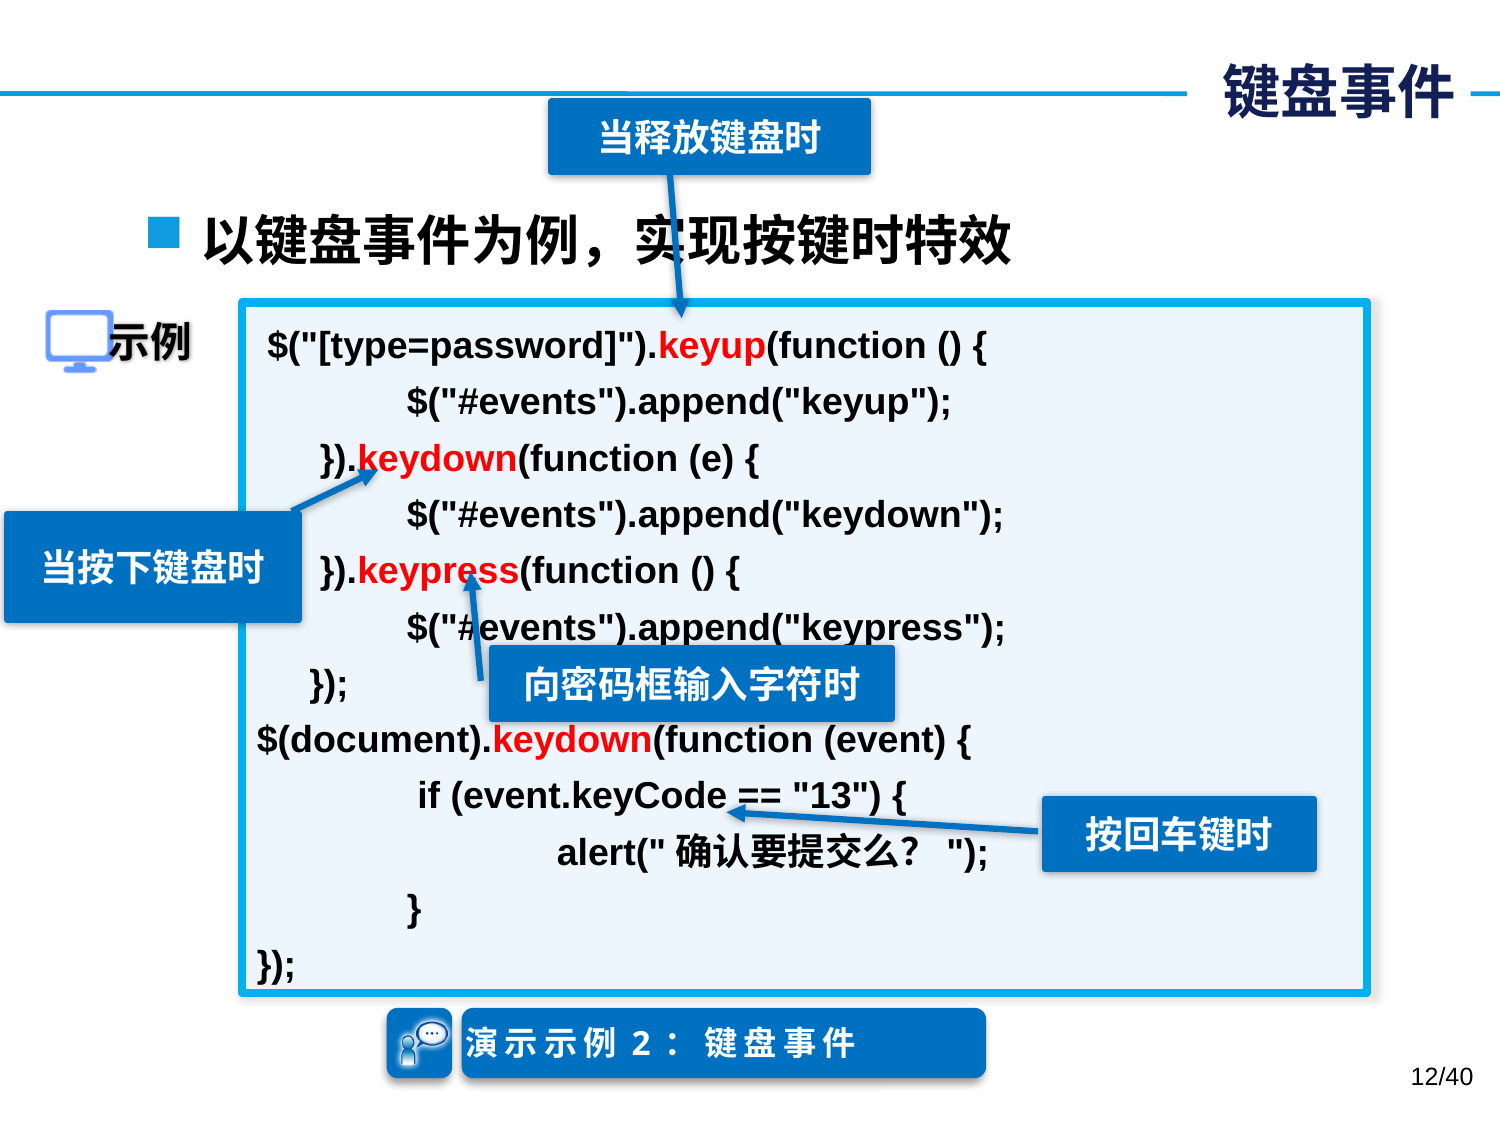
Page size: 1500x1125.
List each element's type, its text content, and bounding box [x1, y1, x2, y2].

title 键盘事件 [1187, 46, 1471, 133]
text_box 向密码框输入字符时 [465, 571, 481, 681]
slide_number 12/40 [1138, 1053, 1489, 1114]
text_box 当按下键盘时 [291, 469, 379, 512]
text_box 当按下键盘时 [7, 514, 299, 620]
text_box 按回车键时 [1045, 798, 1314, 870]
text_box 按回车键时 [726, 806, 1039, 832]
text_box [44, 306, 209, 376]
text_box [386, 1007, 987, 1079]
text_box $("[type=password]").keyup(function () { $("#events").append("keyup"); }).keydown(function (e) { $("#events").append("keydown"); }).keypress(function () { $("#events").append("keypress"); }); $(document).keydown(function (event) { if (event.keyCode == "13") { alert("确认要提交么？"); } }); [242, 302, 1368, 993]
list 以键盘事件为例，实现按键时特效 [678, 199, 1383, 279]
list 以键盘事件为例，实现按键时特效 [128, 199, 673, 279]
text_box 当释放键盘时 [551, 101, 869, 319]
text_box 向密码框输入字符时 [491, 648, 892, 719]
